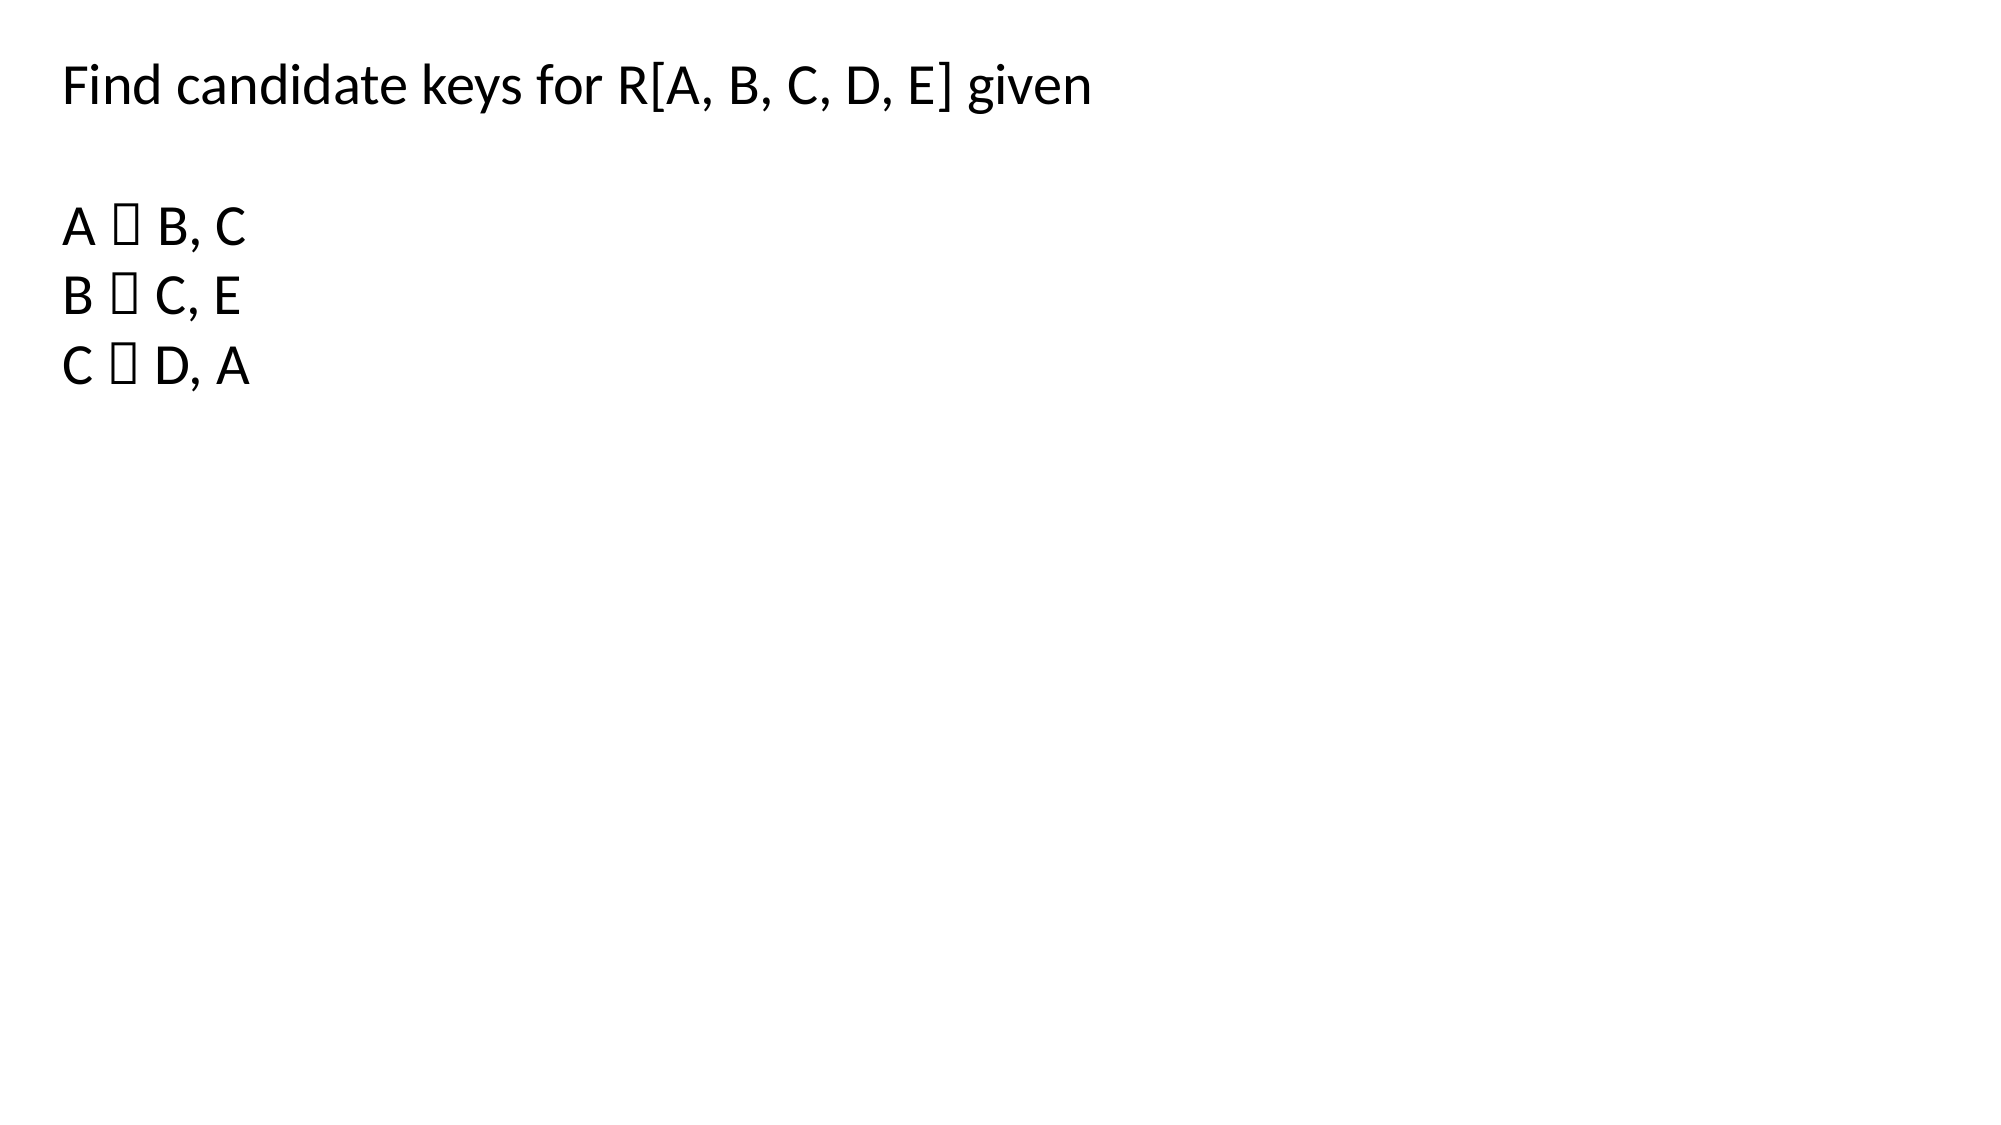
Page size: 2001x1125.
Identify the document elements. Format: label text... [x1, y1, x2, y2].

text_box Find candidate keys for R[A, B, C, D, E] given A  B, C B  C, E C  D, A [47, 39, 1954, 404]
